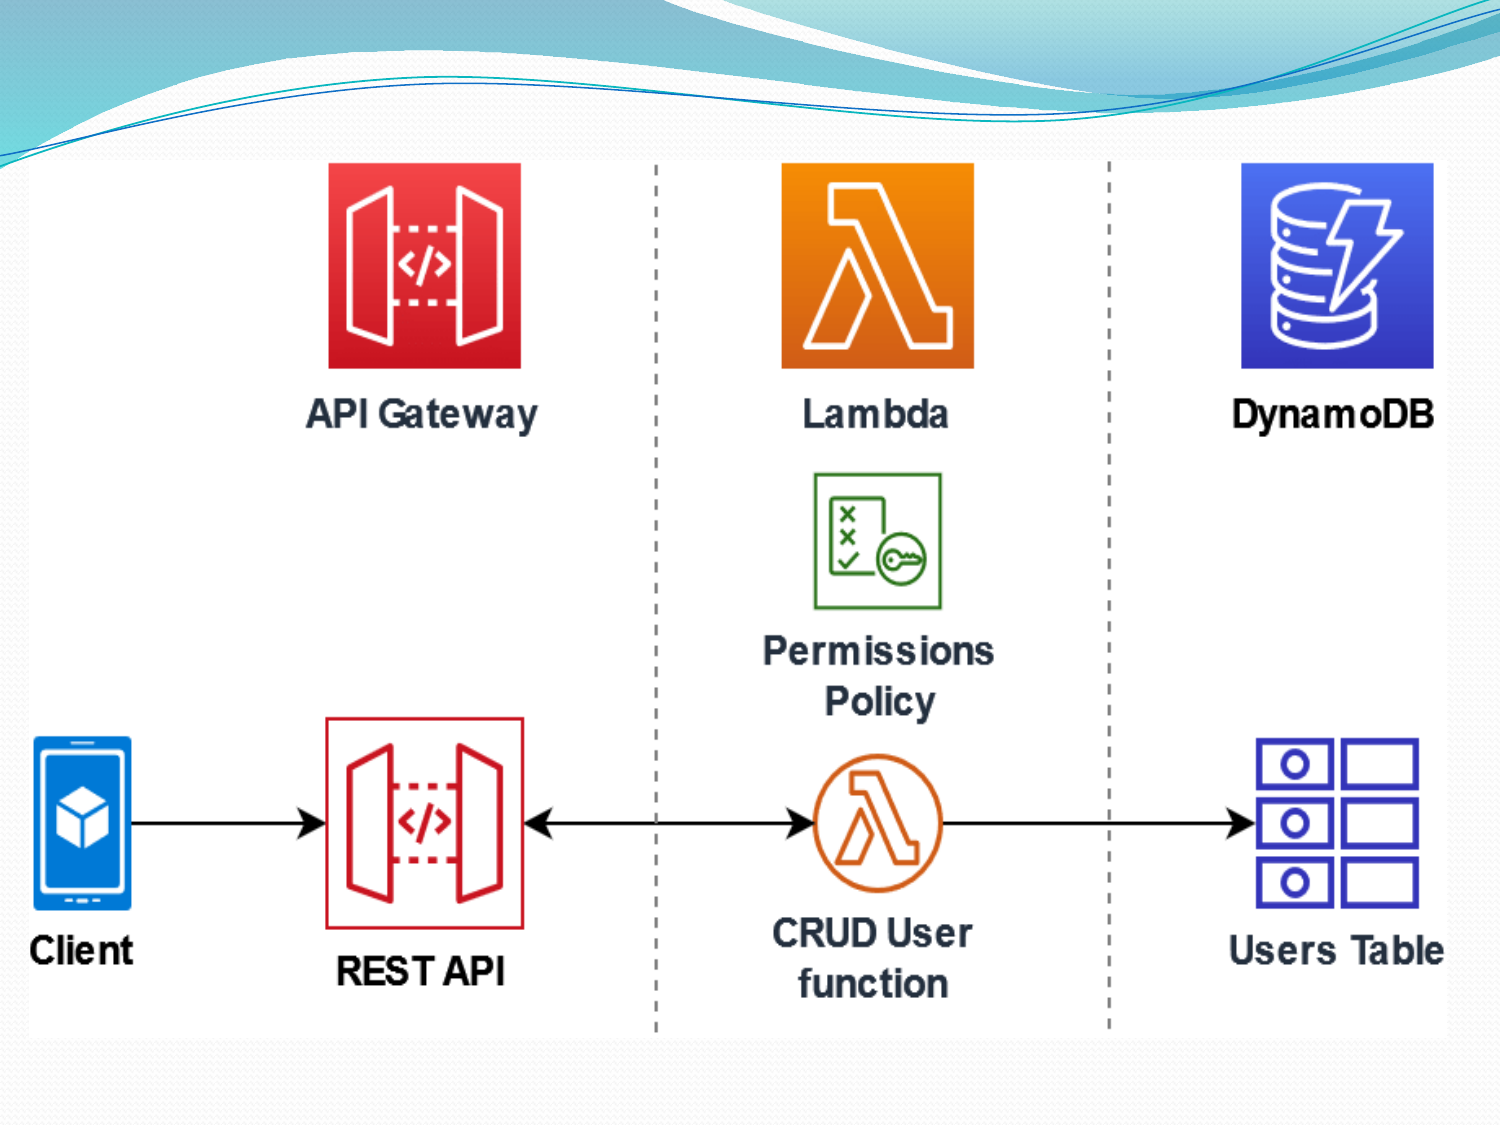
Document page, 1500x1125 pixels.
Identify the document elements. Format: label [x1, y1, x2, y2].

list [29, 160, 1448, 1038]
